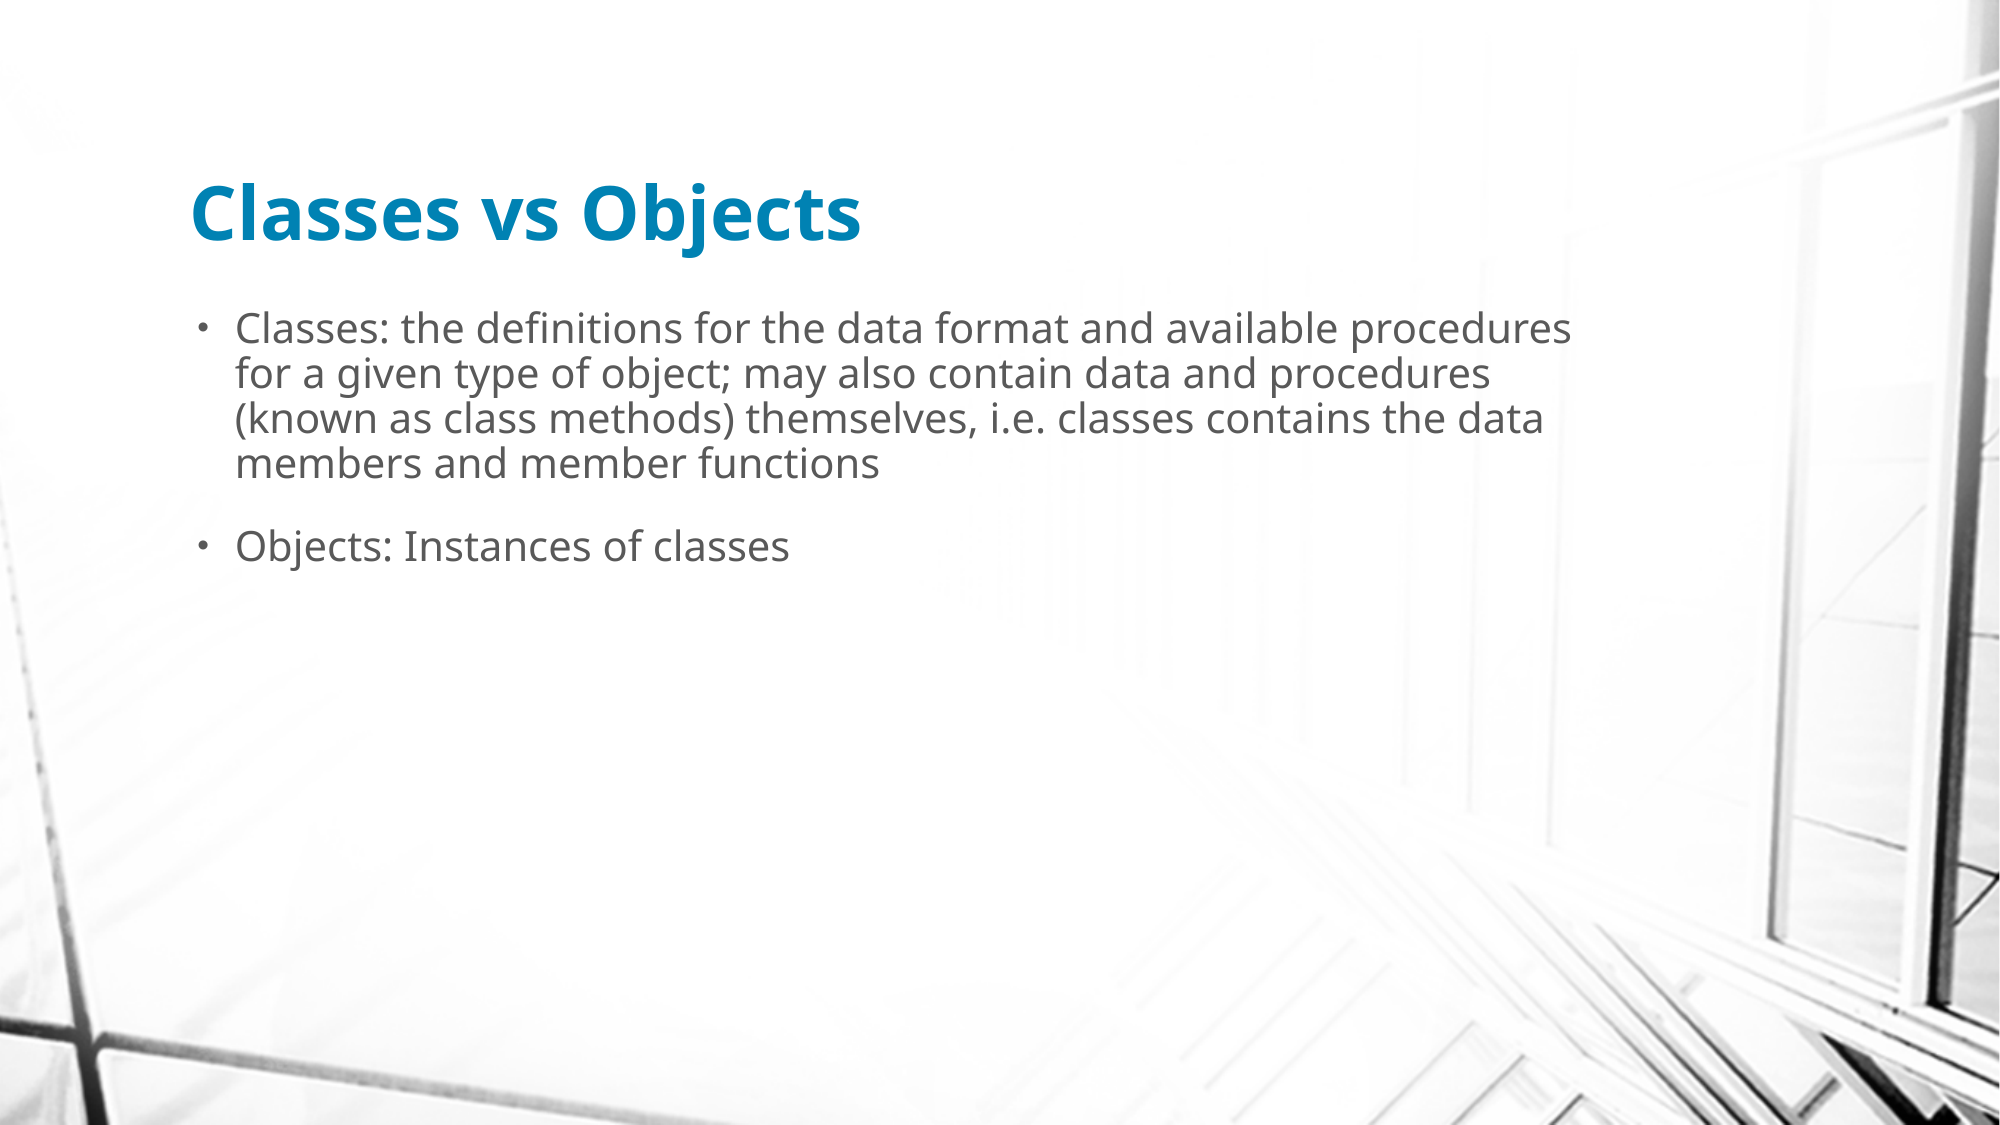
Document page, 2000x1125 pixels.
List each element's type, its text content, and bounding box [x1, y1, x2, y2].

picture [0, 0, 2000, 1125]
list Classes: the definitions for the data format and available procedures for a given type of object; may also contain data and procedures (known as class methods) themselves, i.e. classes contains the data members and member functions Objects: Instances of classes [174, 299, 1600, 988]
title Classes vs Objects [174, 87, 1600, 263]
